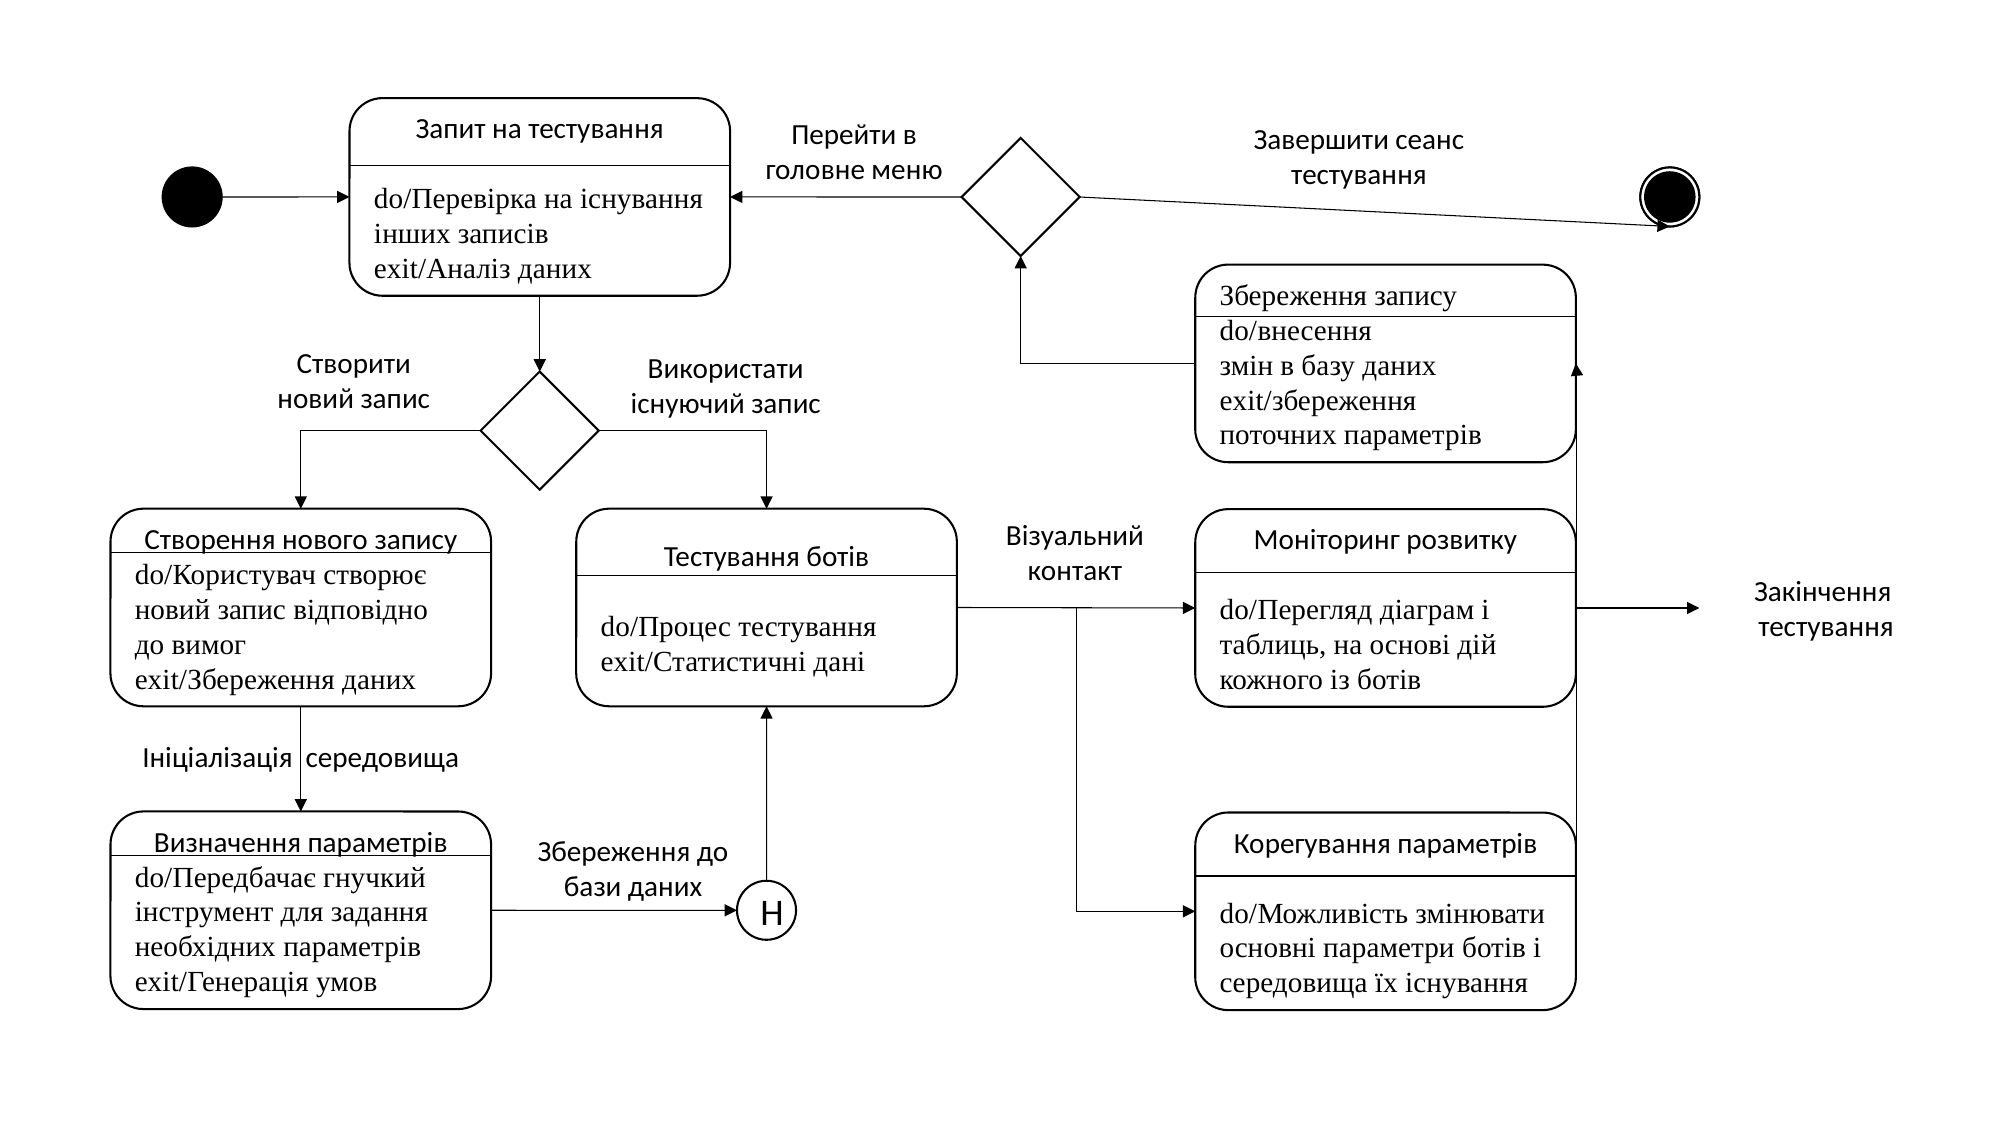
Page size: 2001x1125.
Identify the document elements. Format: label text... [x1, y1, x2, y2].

text_box Запит на тестування do/Перевірка на існування інших записів exit/Аналіз даних [348, 97, 732, 297]
text_box Корегування параметрів do/Можливість змінювати основні параметри ботів і середовища їх існування [1196, 811, 1575, 875]
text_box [1020, 256, 1196, 364]
text_box Корегування параметрів do/Можливість змінювати основні параметри ботів і середовища їх існування [1194, 877, 1577, 1012]
text_box [1639, 166, 1701, 228]
text_box Завершити сеанс тестування [1208, 113, 1510, 196]
text_box Візуальний контакт [982, 508, 1168, 594]
text_box Ініціалізація середовища [101, 731, 300, 781]
text_box Перейти в головне меню [726, 108, 982, 193]
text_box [598, 430, 767, 509]
text_box Визначення параметрів do/Передбачає гнучкий інструмент для задання необхідних параметрів exit/Генерація умов [109, 810, 493, 1011]
text_box Використати існуючий запис [576, 342, 876, 427]
text_box Ініціалізація середовища [301, 731, 500, 781]
text_box [479, 371, 600, 492]
text_box Н [736, 879, 798, 941]
text_box Створення нового запису do/Користувач створює новий запис відповідно до вимог exit/Збереження даних [109, 507, 493, 708]
text_box Закінчення тестування [1669, 564, 1983, 650]
text_box Моніторинг розвитку do/Перегляд діаграм і таблиць, на основі дій кожного із ботів [1194, 508, 1575, 708]
text_box Збереження запису do/внесення змін в базу даних exit/збереження поточних параметрів [1194, 263, 1577, 464]
text_box [1647, 174, 1693, 220]
text_box [161, 166, 223, 228]
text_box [956, 608, 1196, 912]
text_box Збереження до бази даних [498, 824, 768, 910]
text_box [961, 136, 1081, 257]
text_box Тестування ботів do/Процес тестування exit/Статистичні дані [575, 507, 958, 708]
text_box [300, 430, 481, 509]
text_box Створити новий запис [261, 336, 446, 422]
